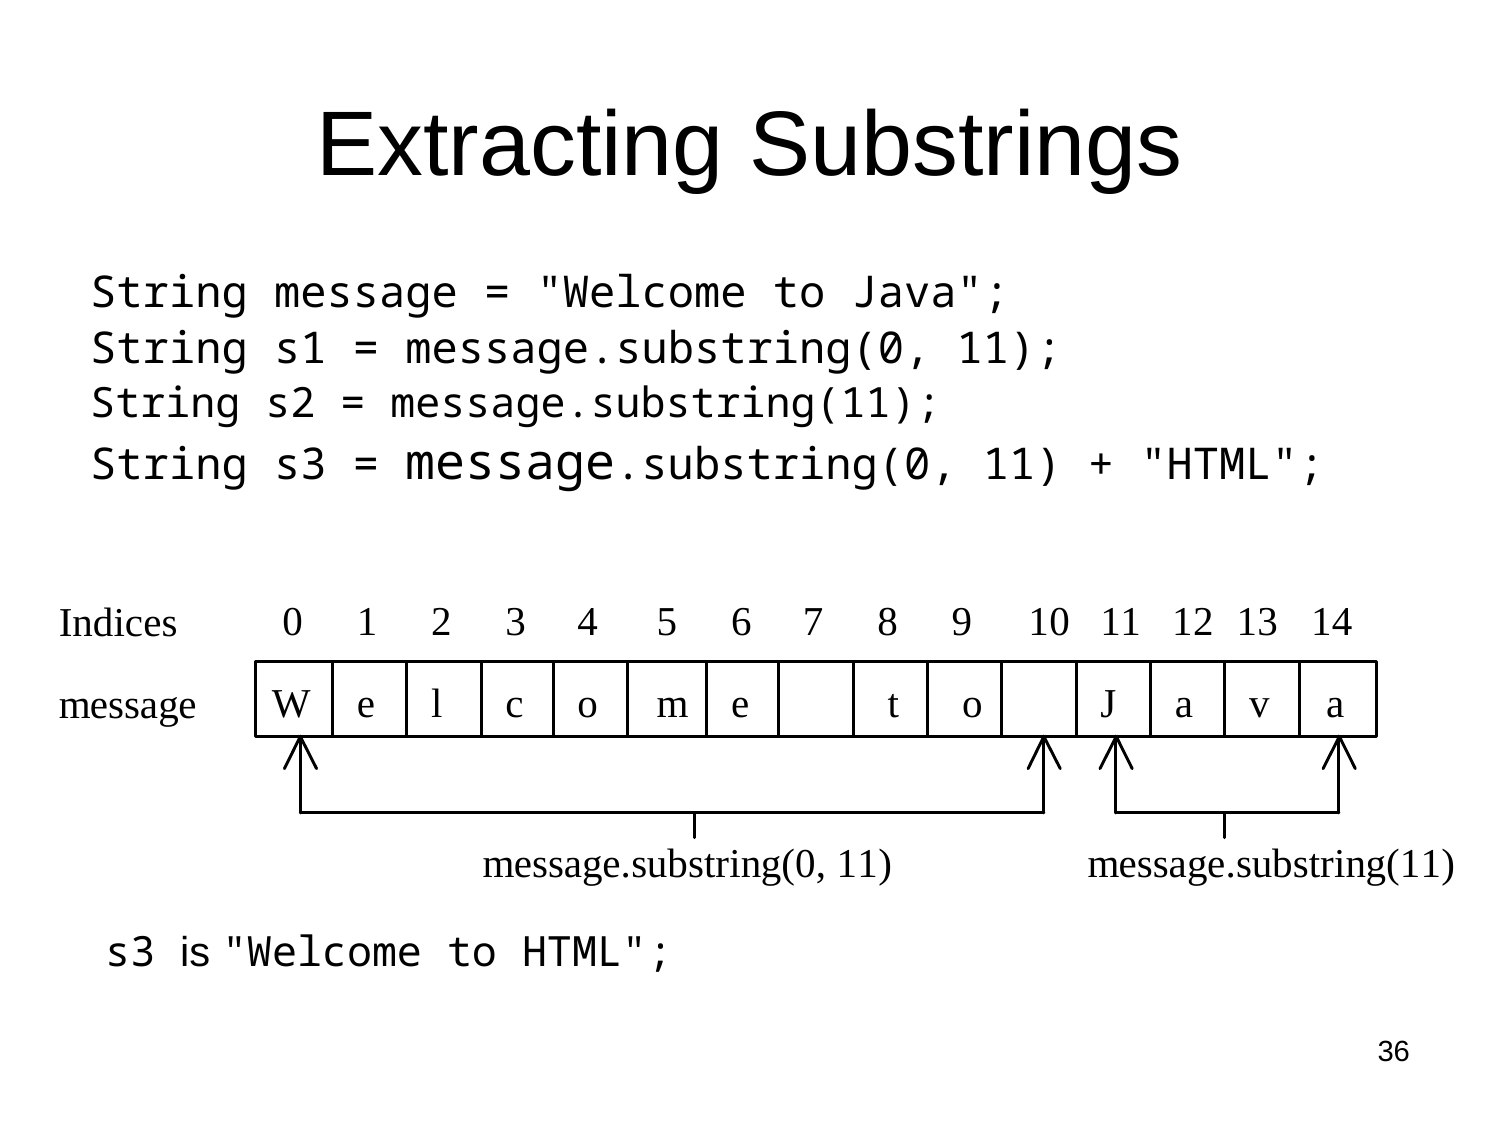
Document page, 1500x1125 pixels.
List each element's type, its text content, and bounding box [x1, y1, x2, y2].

slide_number 36 [1074, 1024, 1426, 1103]
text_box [37, 549, 1500, 923]
list String message = "Welcome to Java"; String s1 = message.substring(0, 11); String s2 = message.substring(11); String s3 = message.substring(0, 11) + "HTML"; [75, 931, 1425, 1005]
title Extracting Substrings [75, 45, 1425, 233]
text_box s3 is "Welcome to HTML"; [90, 931, 687, 982]
list String message = "Welcome to Java"; String s1 = message.substring(0, 11); String s2 = message.substring(11); String s3 = message.substring(0, 11) + "HTML"; [75, 262, 1425, 548]
